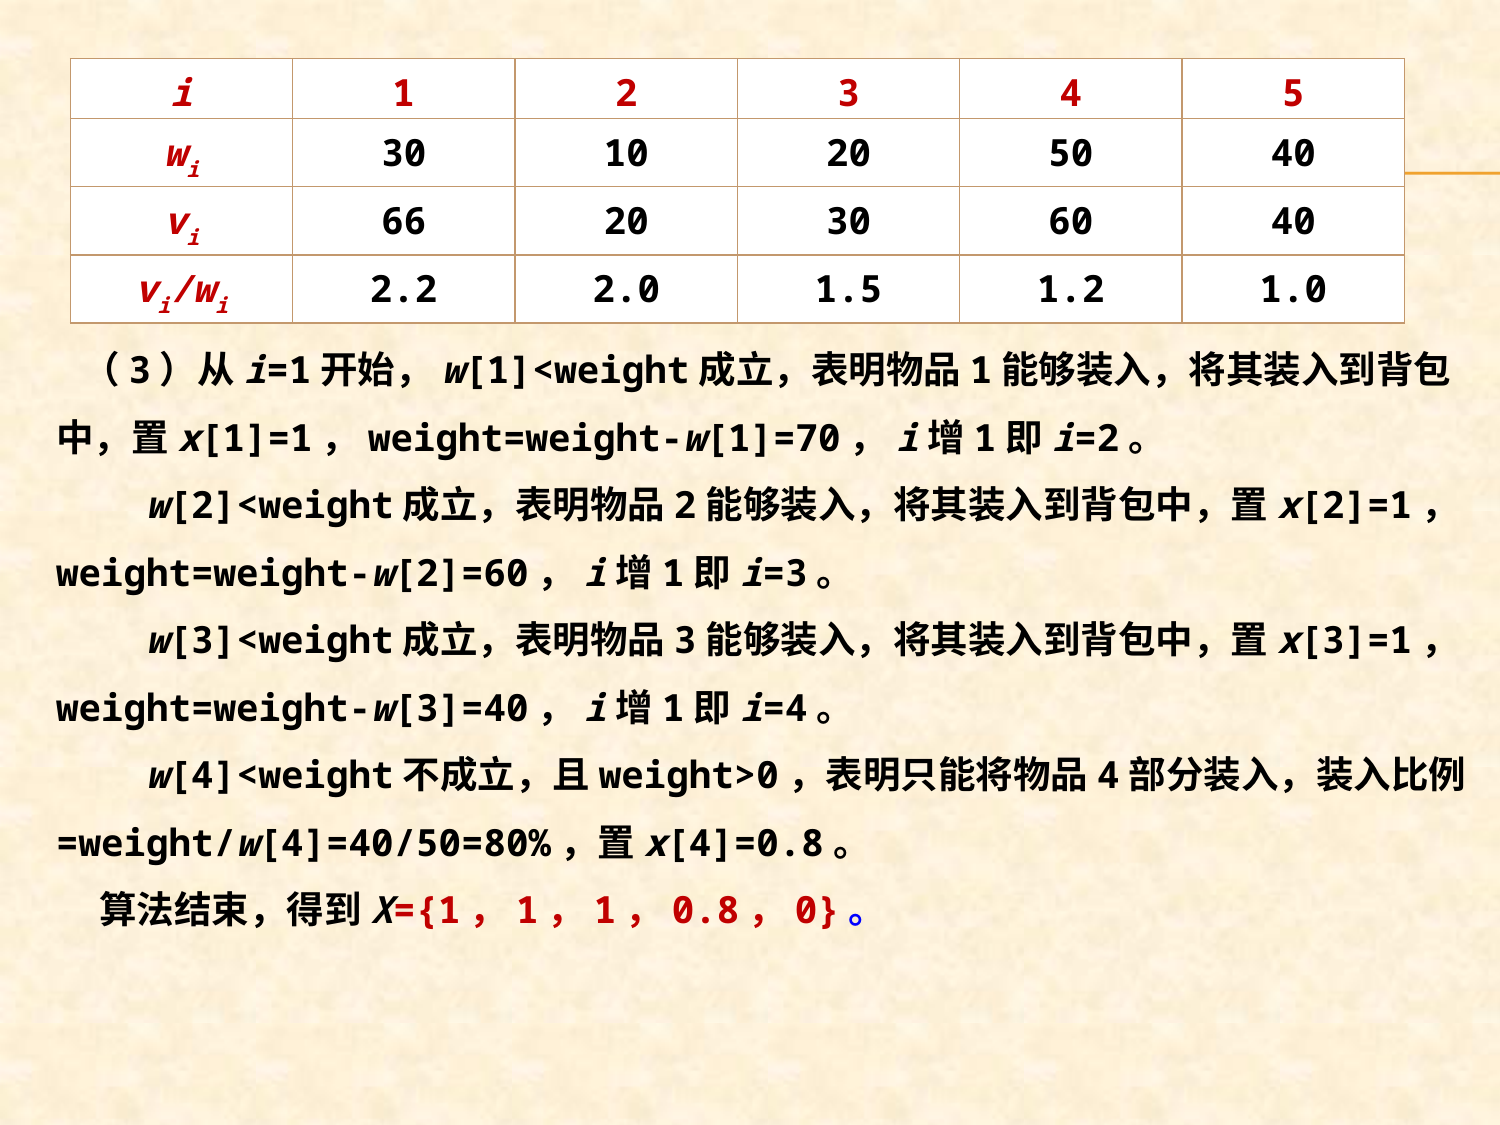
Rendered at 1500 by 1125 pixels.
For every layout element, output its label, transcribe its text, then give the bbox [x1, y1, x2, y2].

table_cell 66 [293, 187, 514, 254]
table_header 3 [738, 59, 959, 118]
table_cell 1.0 [1183, 256, 1404, 322]
text_box （3）从i=1开始，w[1]<weight成立，表明物品1能够装入，将其装入到背包中，置x[1]=1，weight=weight-w[1]=70，i增1即i=2。 w[2]<weight成立，表明物品2能够装入，将其装入到背包中，置x[2]=1，weight=weight-w[2]=60，i增1即i=3。 w[3]<weight成立，表明物品3能够装入，将其装入到背包中，置x[3]=1，weight=weight-w[3]=40，i增1即i=4。 w[4]<weight不成立，且weight>0，表明只能将物品4部分装入，装入比例=weight/w[4]=40/50=80%，置x[4]=0.8。 算法结束，得到X={1，1，1，0.8，0}。 [41, 316, 1489, 939]
table_cell 10 [516, 119, 737, 186]
table_cell 50 [960, 119, 1181, 186]
table_header 2 [516, 59, 737, 118]
table_cell 1.2 [960, 256, 1181, 322]
table_header 4 [960, 59, 1181, 118]
table_cell 1.5 [738, 256, 959, 322]
table_cell 40 [1183, 119, 1404, 186]
table_cell 2.0 [516, 256, 737, 322]
table_cell vi/wi [71, 256, 292, 322]
table_cell 20 [738, 119, 959, 186]
table_header 5 [1183, 59, 1404, 118]
table_cell 30 [738, 187, 959, 254]
table_header i [71, 59, 292, 118]
table_cell vi [71, 187, 292, 254]
table_cell 20 [516, 187, 737, 254]
picture [0, 0, 1500, 1125]
table_header 1 [293, 59, 514, 118]
table_cell 40 [1183, 187, 1404, 254]
table_cell 60 [960, 187, 1181, 254]
table_cell wi [71, 119, 292, 186]
table_cell 2.2 [293, 256, 514, 322]
table_cell 30 [293, 119, 514, 186]
